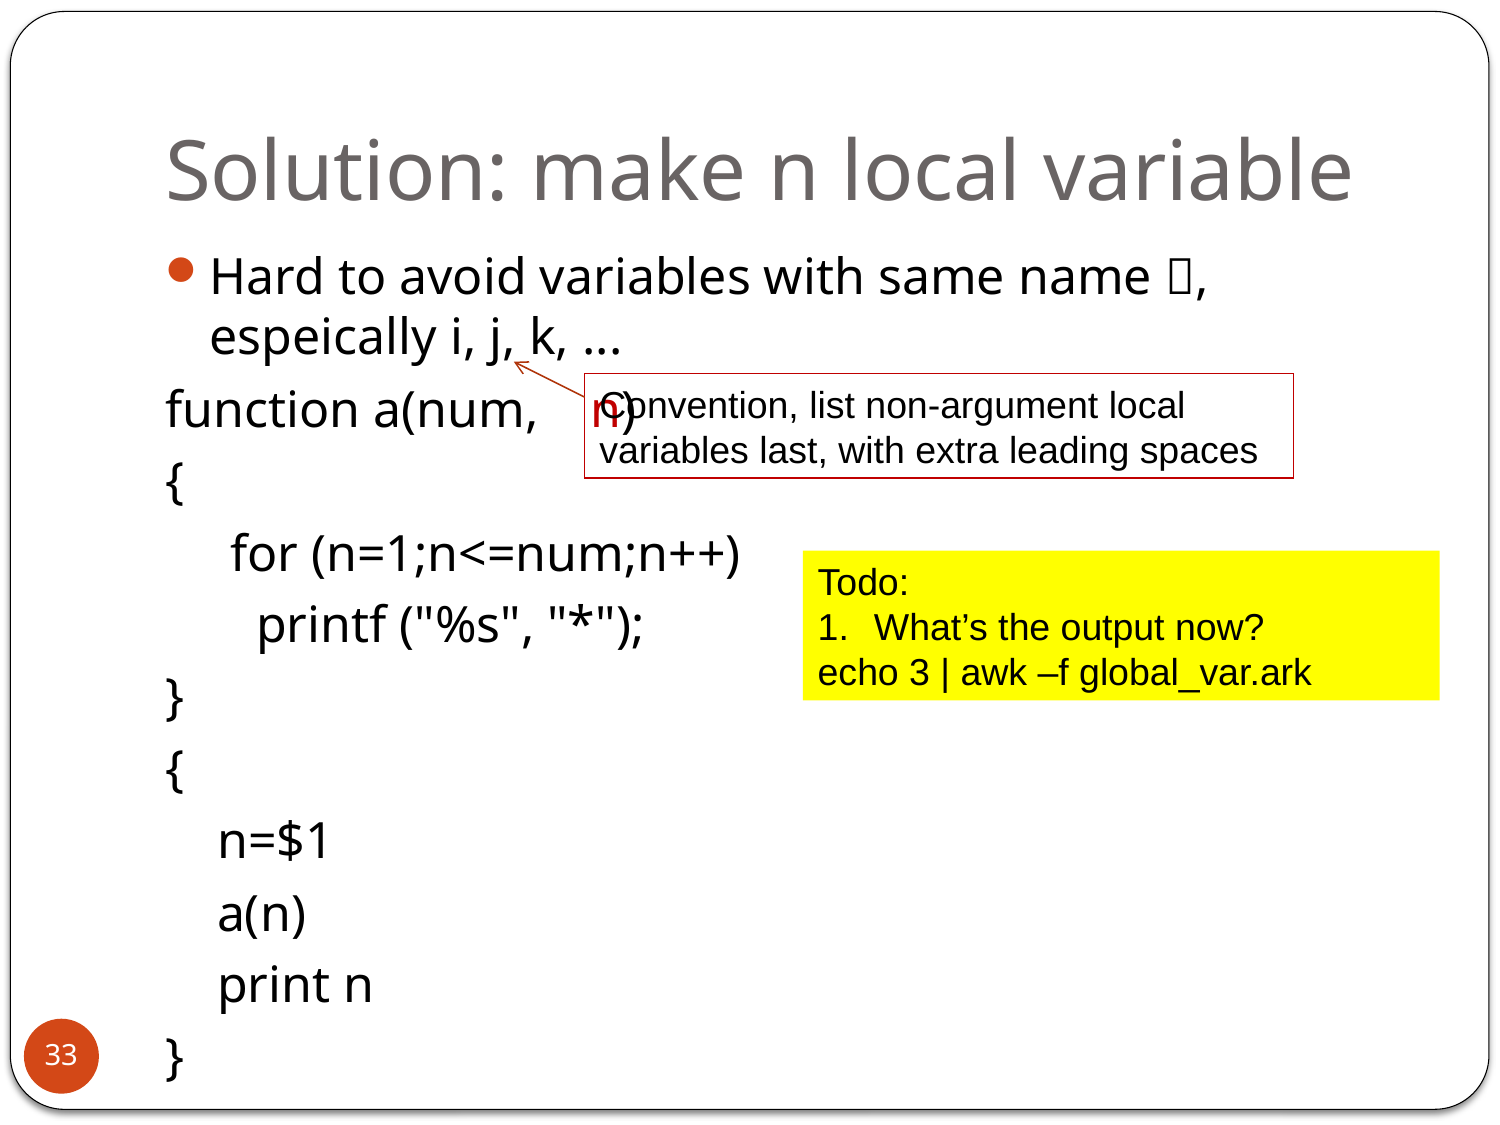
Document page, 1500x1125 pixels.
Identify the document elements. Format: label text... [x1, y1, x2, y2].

list Hard to avoid variables with same name , espeically i, j, k, ... function a(num, n) { for (n=1;n<=num;n++) printf ("%s", "*"); } { n=$1 a(n) print n } [150, 237, 1425, 988]
title Solution: make n local variable [150, 45, 1425, 233]
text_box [513, 361, 585, 398]
text_box Convention, list non-argument local variables last, with extra leading spaces [584, 373, 1294, 479]
text_box Todo: What’s the output now? echo 3 | awk –f global_var.ark [802, 550, 1440, 701]
slide_number 33 [23, 1018, 99, 1094]
